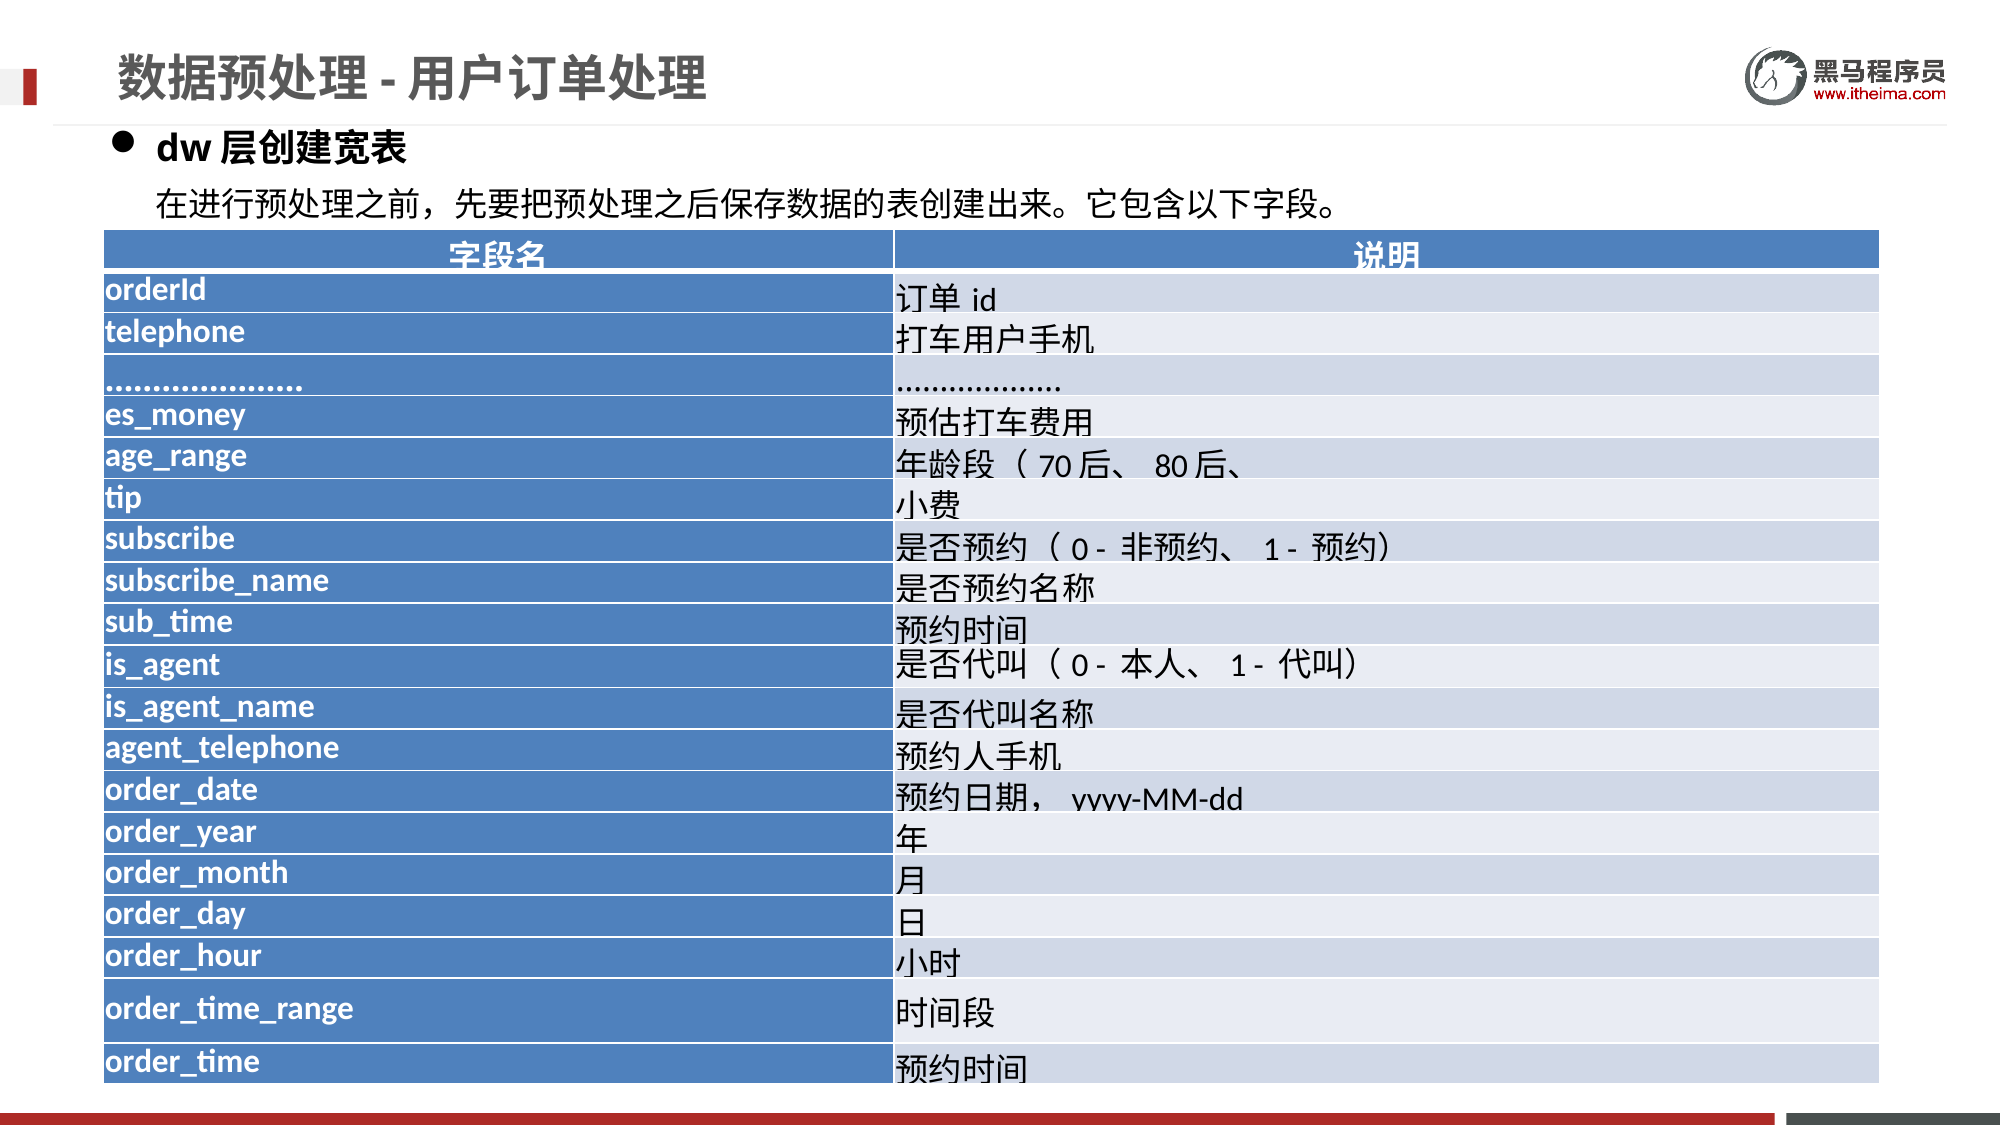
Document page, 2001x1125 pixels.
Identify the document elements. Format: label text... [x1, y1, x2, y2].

title 数据预处理-用户订单处理 [103, 34, 1542, 119]
table_cell order_time_range [104, 979, 893, 1042]
table_cell ………………. [895, 355, 1879, 395]
table_cell 时间段 [895, 979, 1879, 1042]
table_cell 年 [895, 813, 1879, 853]
table_header 说明 [895, 230, 1879, 268]
table_cell is_agent [104, 646, 893, 687]
table_cell order_date [104, 771, 893, 811]
table_cell 月 [895, 855, 1879, 894]
table_cell order_month [104, 855, 893, 894]
table_cell 是否预约名称 [895, 563, 1879, 602]
table_cell 打车用户手机 [895, 313, 1879, 353]
table_cell 小时 [895, 938, 1879, 977]
table_cell es_money [104, 396, 893, 436]
table_cell 是否预约（0 - 非预约、1 - 预约） [895, 521, 1879, 561]
table_cell telephone [104, 313, 893, 353]
table_cell sub_time [104, 604, 893, 644]
table_cell 预约时间 [895, 1044, 1879, 1083]
table_cell order_time [104, 1044, 893, 1083]
table_cell order_day [104, 896, 893, 936]
table_cell tip [104, 479, 893, 519]
table_cell order_year [104, 813, 893, 853]
text_box 在进行预处理之前，先要把预处理之后保存数据的表创建出来。它包含以下字段。 [140, 171, 1635, 229]
table_cell 预约人手机 [895, 730, 1879, 770]
table_cell ………………… [104, 355, 893, 395]
table_cell order_hour [104, 938, 893, 977]
table_cell subscribe_name [104, 563, 893, 602]
text_box dw层创建宽表 [0, 116, 945, 177]
table_cell 年龄段（70后、80后、 [895, 438, 1879, 478]
picture [1744, 46, 1946, 106]
table_cell 小费 [895, 479, 1879, 519]
table_cell 预约日期，yyyy-MM-dd [895, 771, 1879, 811]
table_cell 日 [895, 896, 1879, 936]
table_cell 预估打车费用 [895, 396, 1879, 436]
table_cell orderId [104, 274, 893, 312]
table_header 字段名 [104, 230, 893, 268]
table_cell age_range [104, 438, 893, 478]
table_cell agent_telephone [104, 730, 893, 770]
table_cell 预约时间 [895, 604, 1879, 644]
table_cell is_agent_name [104, 688, 893, 728]
table_cell 是否代叫名称 [895, 688, 1879, 728]
table_cell subscribe [104, 521, 893, 561]
table_cell 是否代叫（0 - 本人、1 - 代叫） [895, 646, 1879, 687]
table_cell 订单id [895, 274, 1879, 312]
